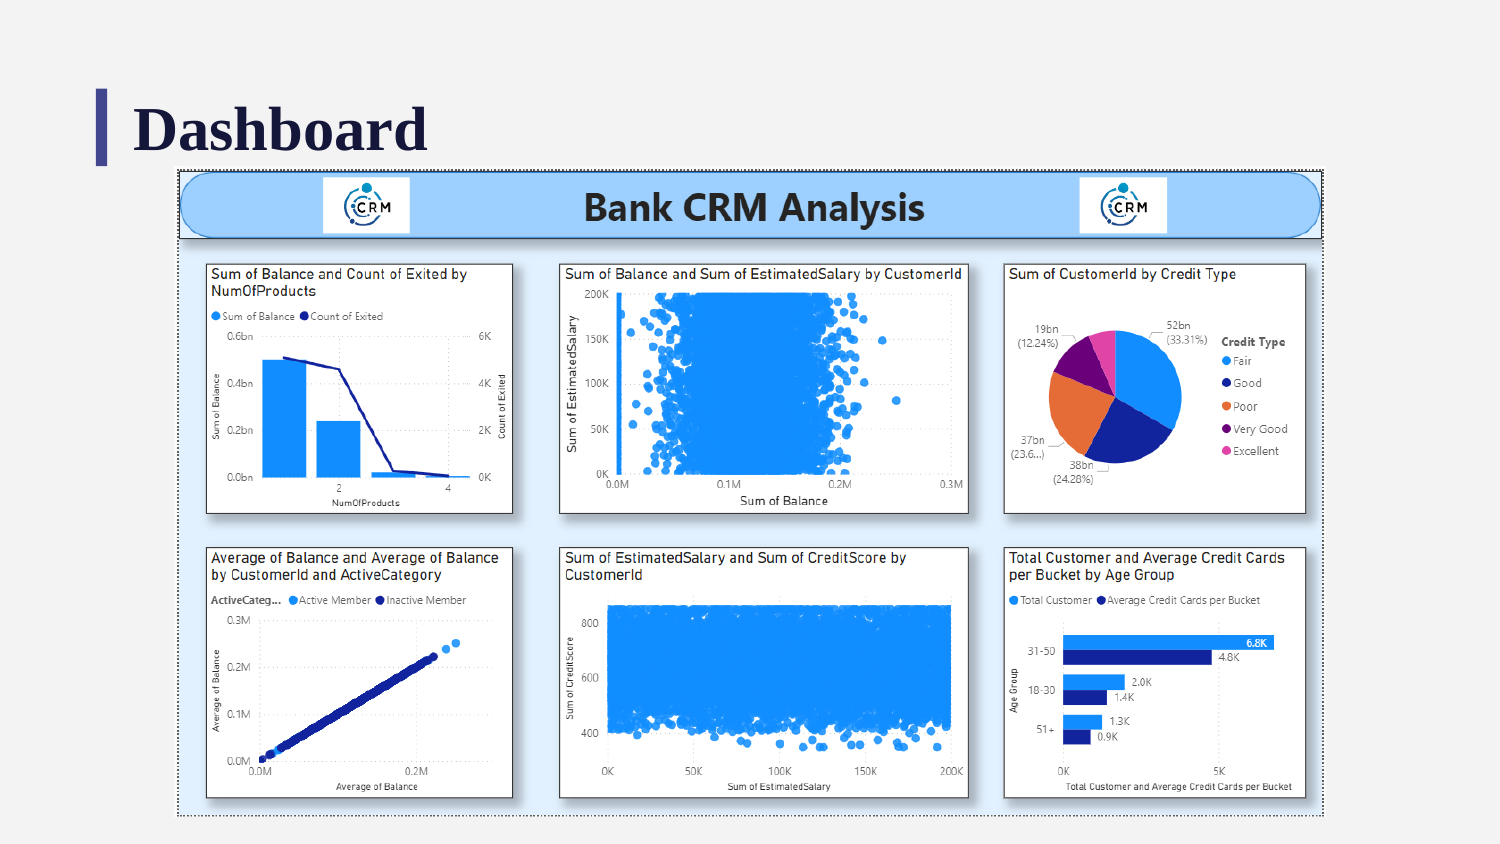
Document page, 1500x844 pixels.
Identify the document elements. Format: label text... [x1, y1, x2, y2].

picture [174, 166, 1326, 817]
title Dashboard [118, 72, 1382, 167]
